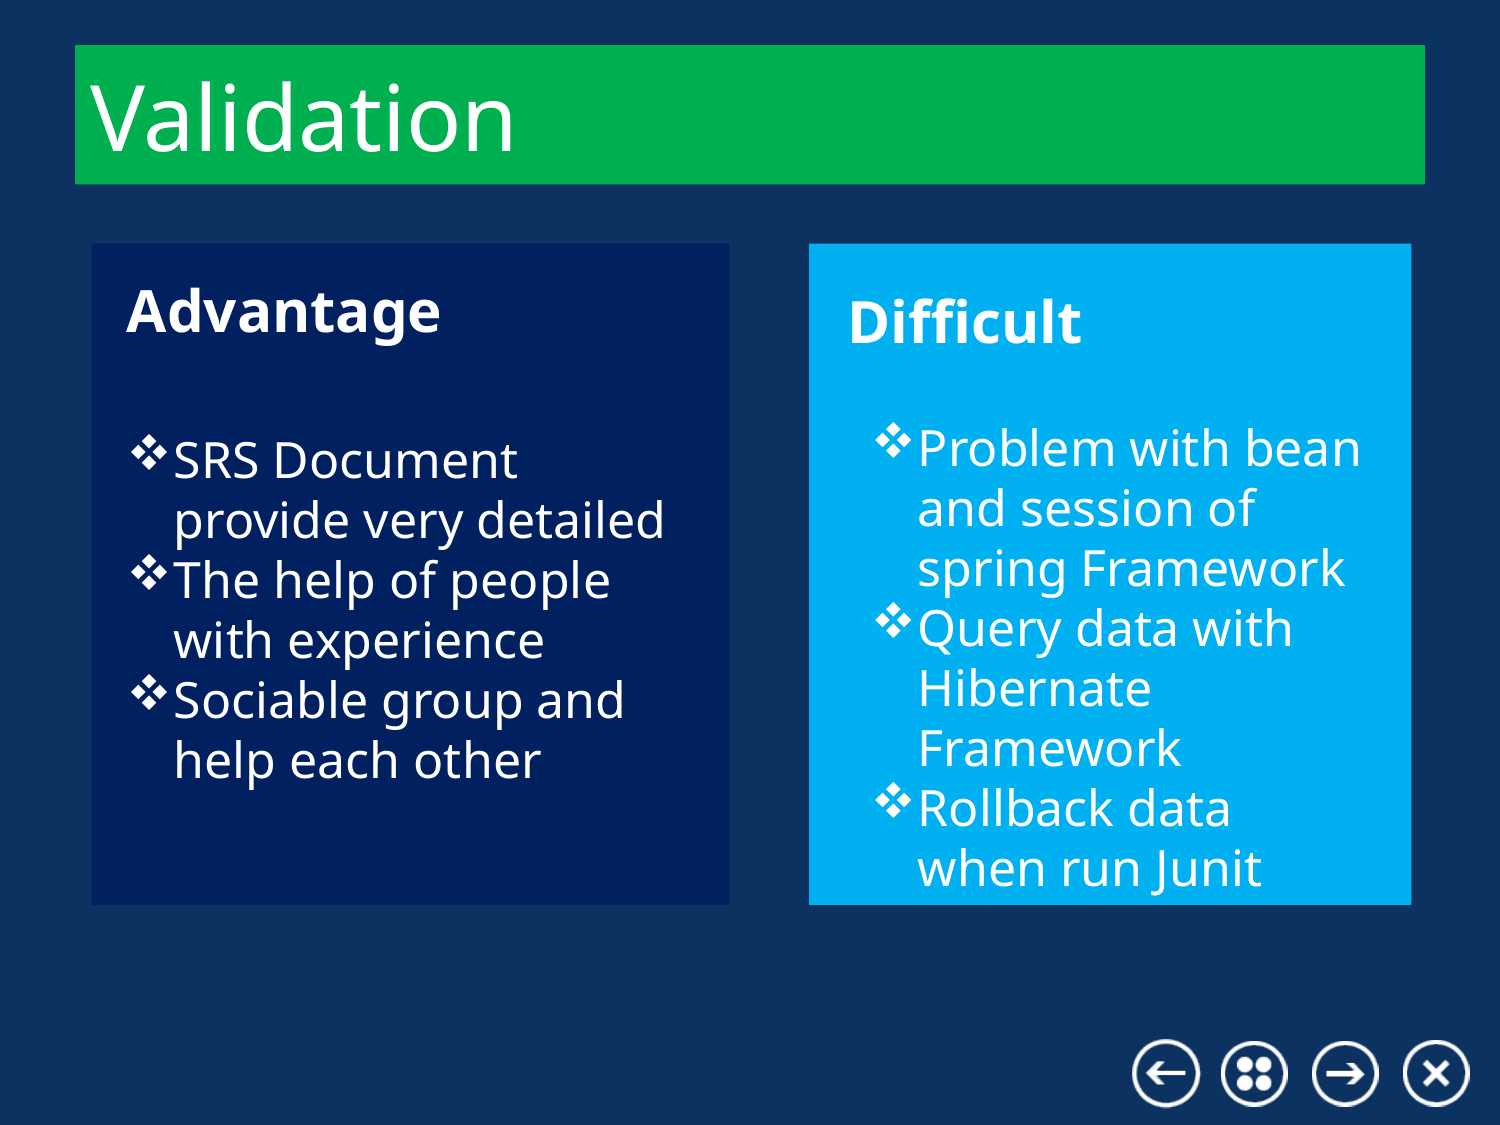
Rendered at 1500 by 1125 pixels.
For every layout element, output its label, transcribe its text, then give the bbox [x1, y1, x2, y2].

text_box [89, 241, 731, 907]
text_box Problem with bean and session of spring Framework Query data with Hibernate Framework Rollback data when run Junit [856, 408, 1388, 904]
title Validation [75, 45, 1425, 185]
picture [1132, 1039, 1202, 1109]
text_box Advantage [112, 267, 573, 352]
text_box [807, 241, 1414, 907]
picture [1312, 1041, 1379, 1107]
picture [1221, 1041, 1288, 1107]
text_box Difficult [832, 277, 1294, 363]
picture [1403, 1040, 1470, 1107]
text_box SRS Document provide very detailed The help of people with experience Sociable group and help each other [112, 420, 703, 856]
